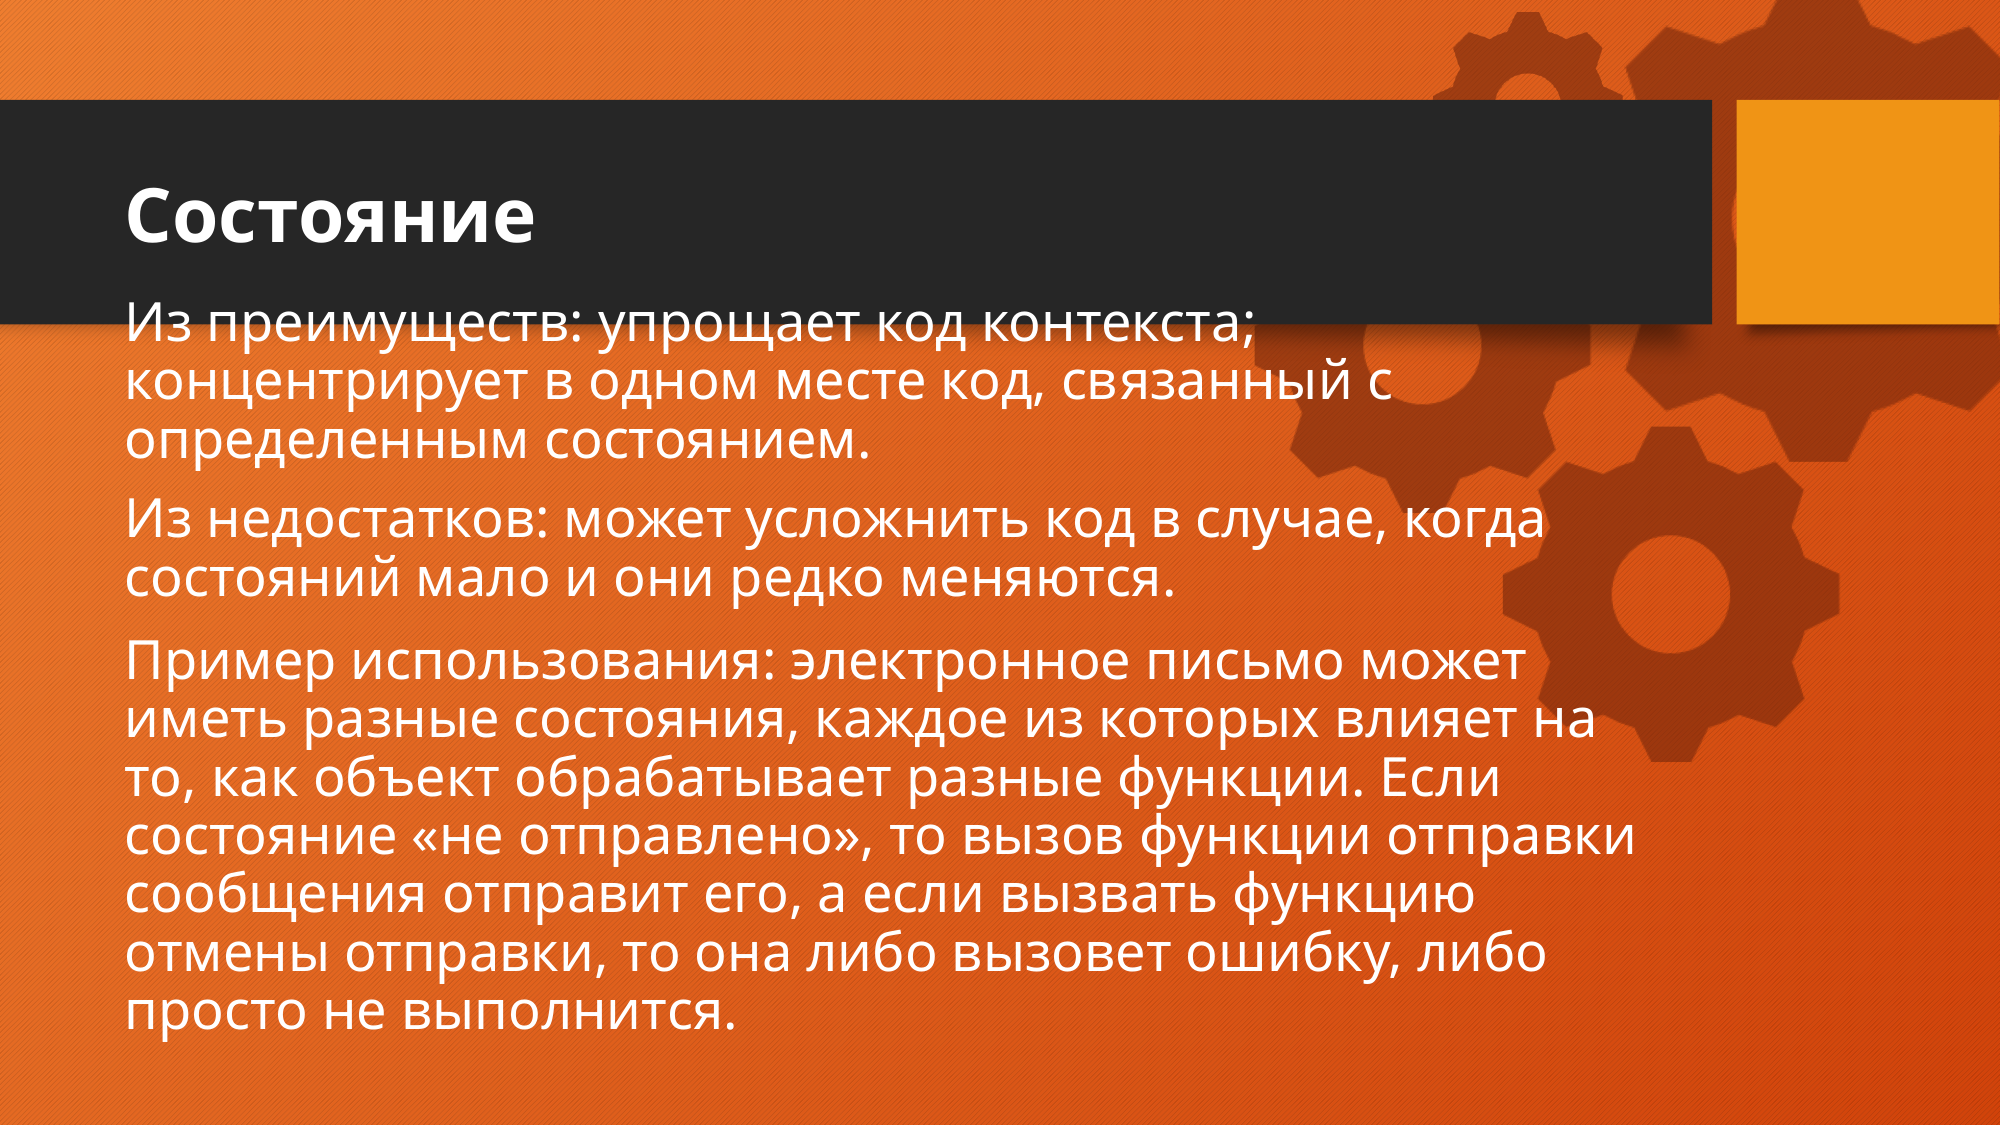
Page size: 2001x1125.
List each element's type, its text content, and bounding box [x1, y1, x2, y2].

title Состояние [109, 123, 1689, 301]
picture [0, 0, 2000, 831]
text_box Пример использования: электронное письмо может иметь разные состояния, каждое из которых влияет на то, как объект обрабатывает разные функции. Если состояние «не отправлено», то вызов функции отправки сообщения отправит его, а если вызвать функцию отмены отправки, то она либо вызовет ошибку, либо просто не выполнится. [109, 805, 1689, 1050]
list Из преимуществ: упрощает код контекста; концентрирует в одном месте код, связанный с определенным состоянием. Из недостатков: может усложнить код в случае, когда состояний мало и они редко меняются. [109, 353, 1689, 616]
